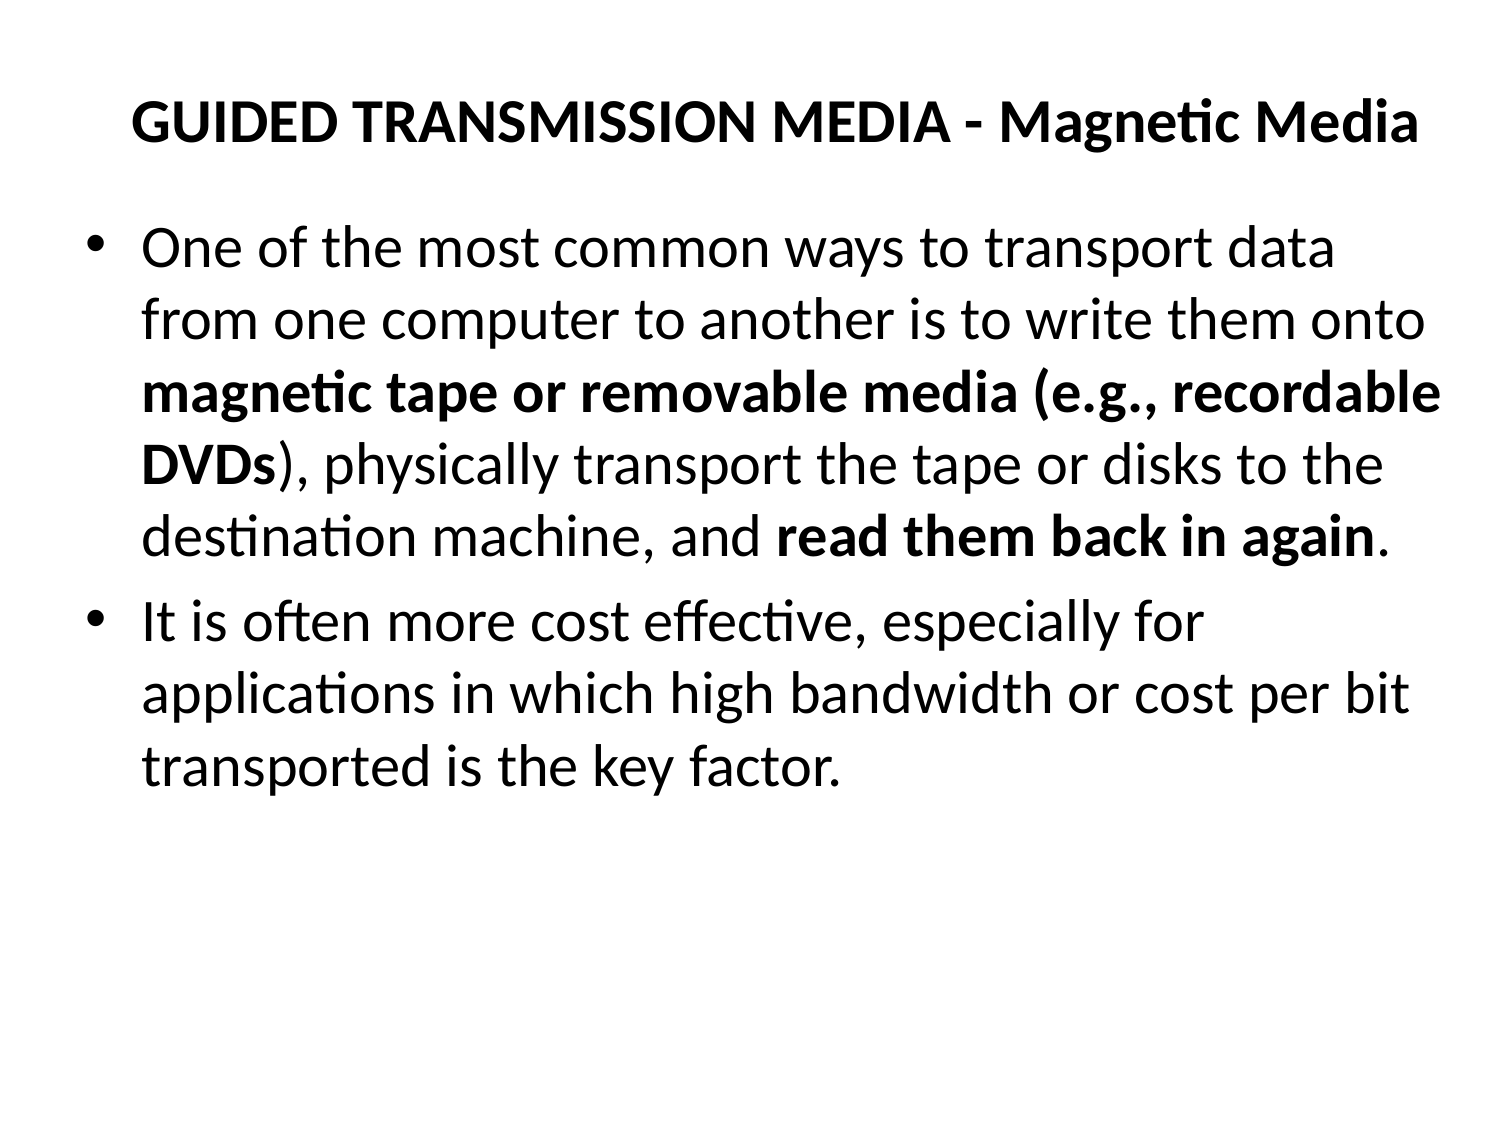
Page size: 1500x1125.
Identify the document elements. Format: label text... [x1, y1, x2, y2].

list One of the most common ways to transport data from one computer to another is to write them onto magnetic tape or removable media (e.g., recordable DVDs), physically transport the tape or disks to the destination machine, and read them back in again. It is often more cost effective, especially for applications in which high bandwidth or cost per bit transported is the key factor. [70, 199, 1465, 1000]
title GUIDED TRANSMISSION MEDIA - Magnetic Media [112, 46, 1442, 188]
